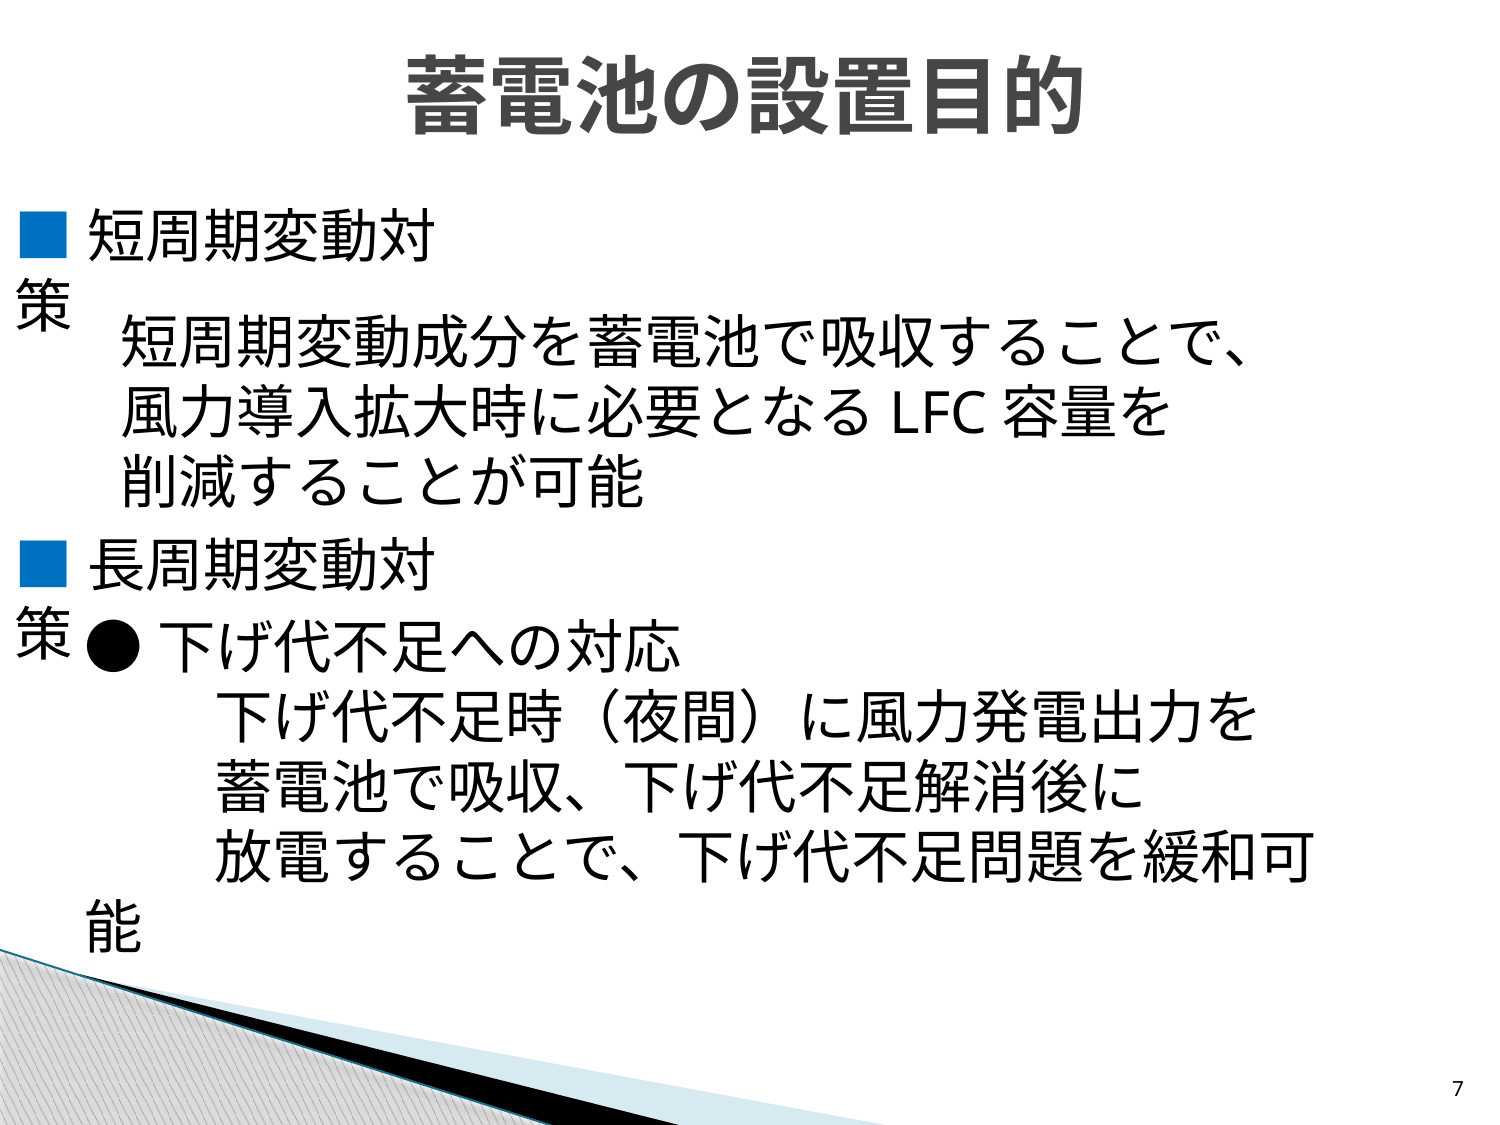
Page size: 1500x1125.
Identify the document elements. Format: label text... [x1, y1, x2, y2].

title 蓄電池の設置目的 [70, 0, 1421, 188]
text_box ●下げ代不足への対応 下げ代不足時（夜間）に風力発電出力を 蓄電池で吸収、下げ代不足解消後に 放電することで、下げ代不足問題を緩和可能 [66, 605, 1352, 965]
text_box ■短周期変動対策 [0, 206, 508, 333]
text_box 短周期変動成分を蓄電池で吸収することで、 風力導入拡大時に必要となるLFC容量を 削減することが可能 [101, 277, 1422, 543]
slide_number 7 [1418, 1051, 1479, 1112]
text_box ■長周期変動対策 [0, 534, 508, 661]
